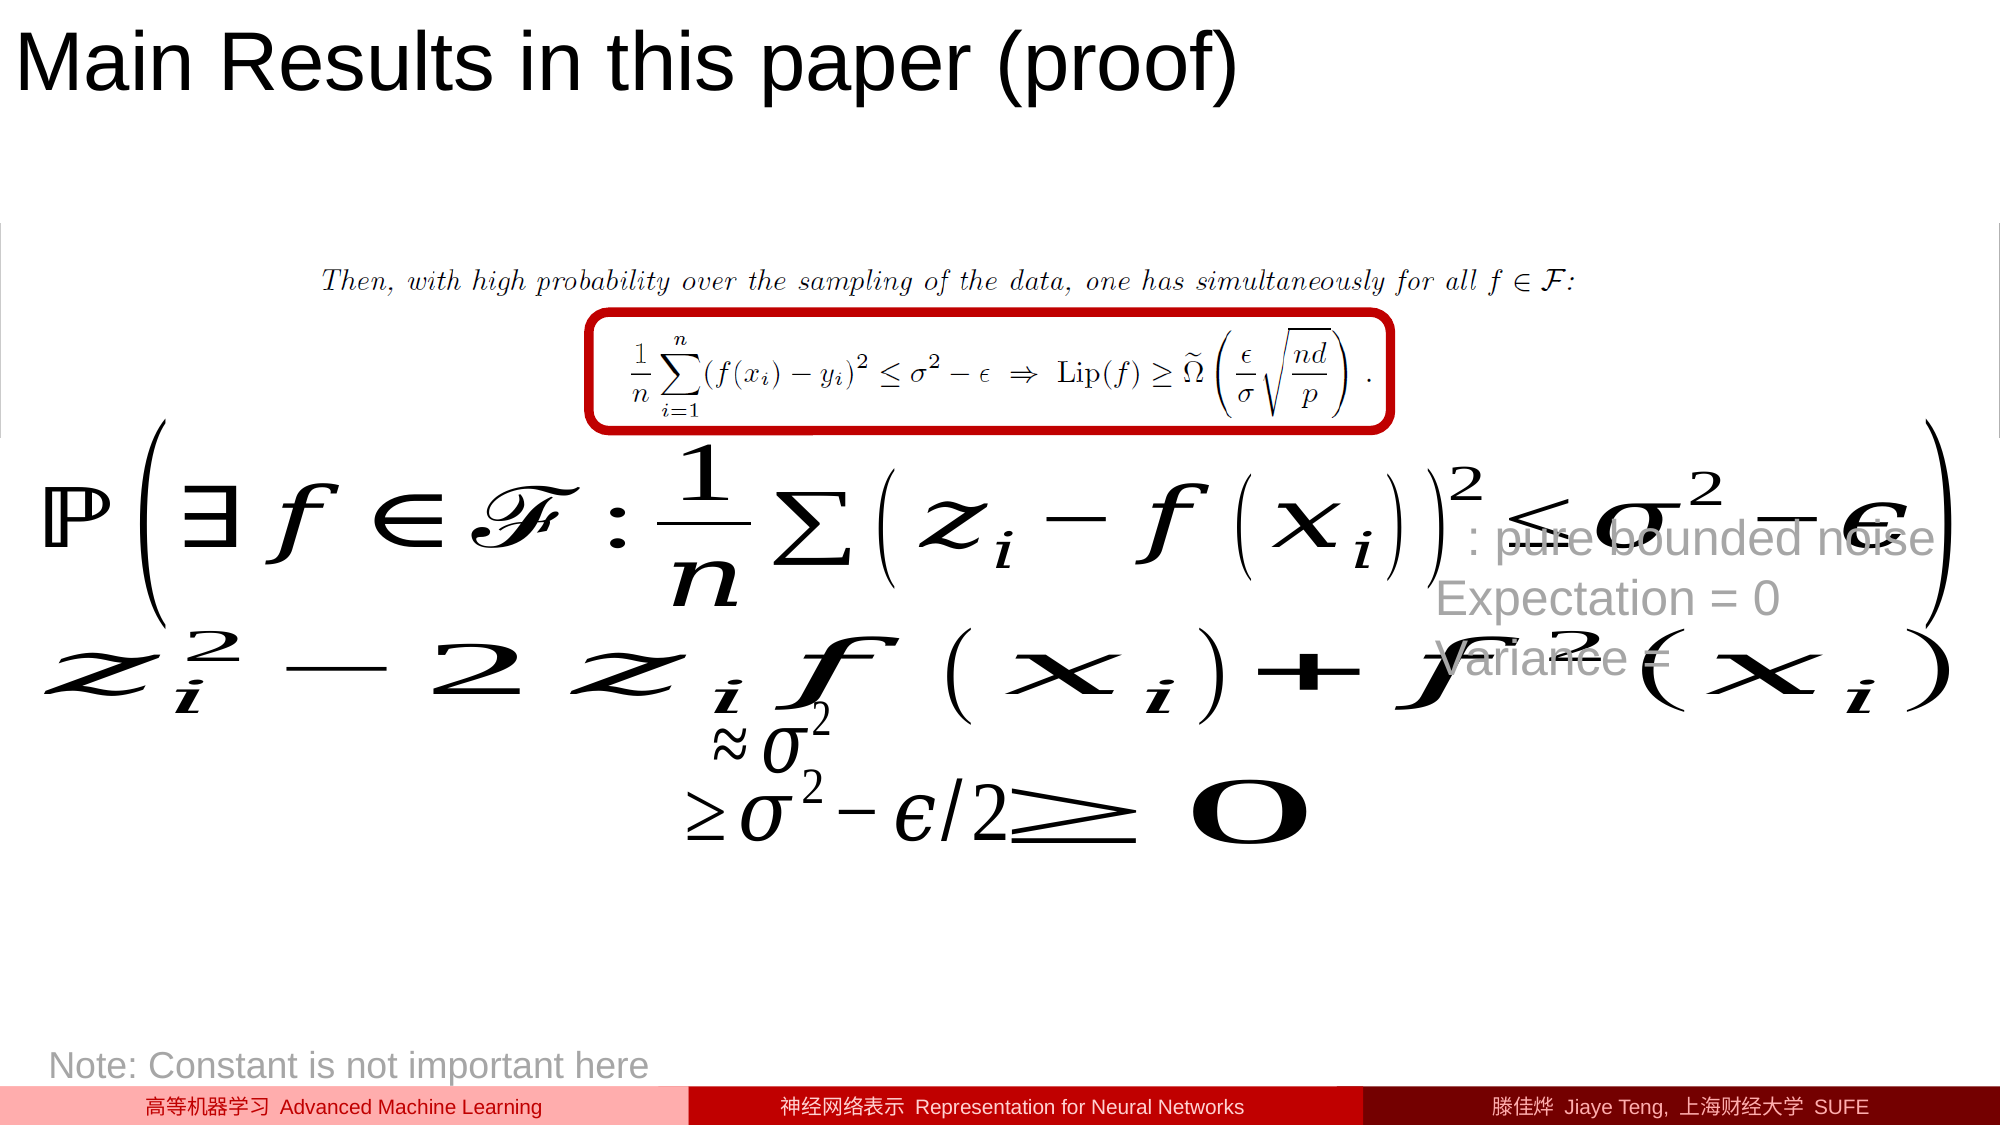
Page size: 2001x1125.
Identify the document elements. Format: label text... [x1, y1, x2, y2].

picture [0, 222, 2000, 438]
text_box 滕佳烨 Jiaye Teng, 上海财经大学 SUFE [1357, 1086, 2000, 1125]
text_box Main Results in this paper (proof) [0, 0, 1878, 115]
text_box Note: Constant is not important here [33, 1011, 1075, 1094]
text_box 高等机器学习 Advanced Machine Learning [0, 1086, 668, 1125]
text_box 神经网络表示 Representation for Neural Networks [668, 1086, 1357, 1125]
